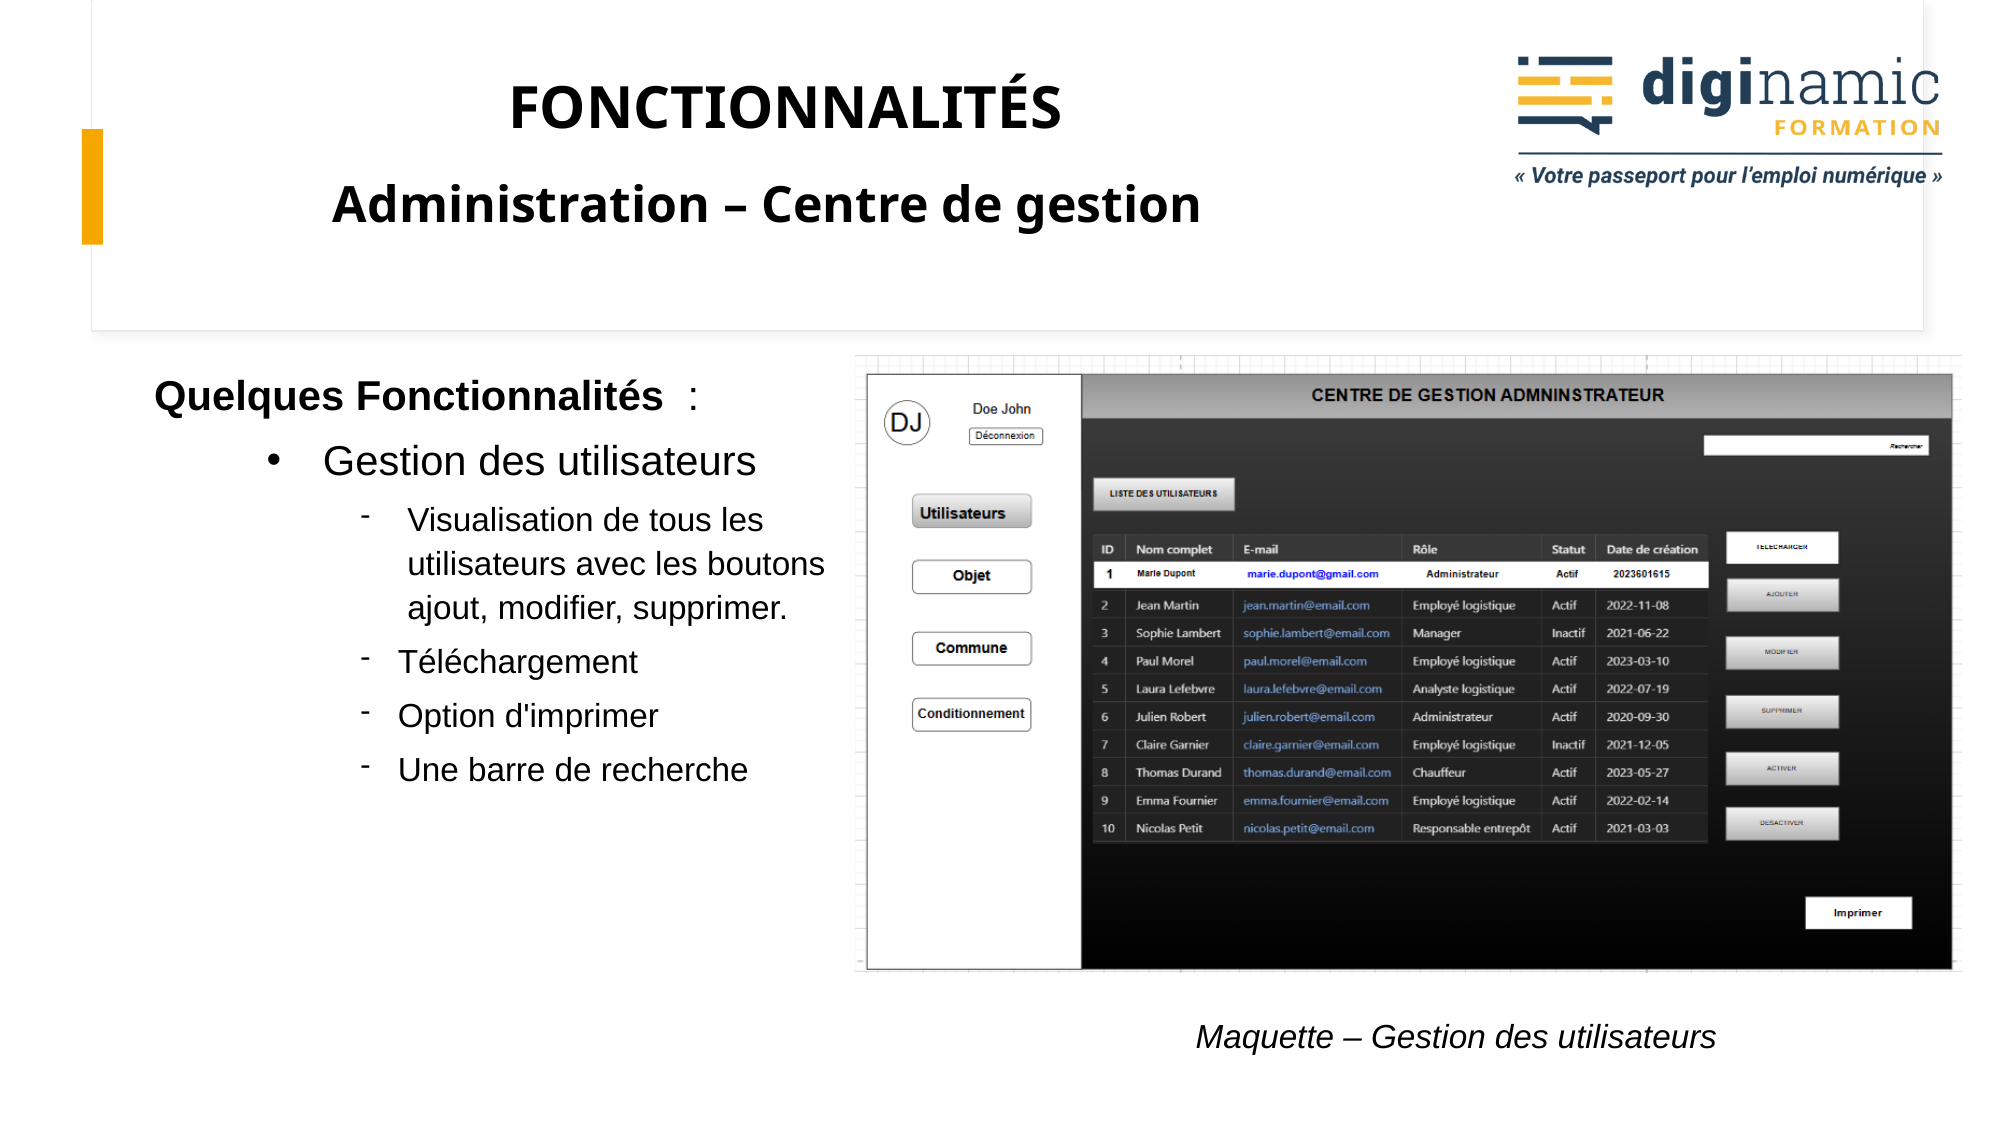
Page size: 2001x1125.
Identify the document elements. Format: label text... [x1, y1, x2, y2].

text_box Administration – Centre de gestion [317, 165, 1254, 241]
text_box Maquette – Gestion des utilisateurs [1180, 1007, 1783, 1063]
picture [1497, 52, 1962, 189]
title FONCTIONNALITÉS [92, 31, 1478, 189]
picture [855, 355, 1962, 973]
list Quelques Fonctionnalités : Gestion des utilisateurs Visualisation de tous les utilisateurs avec les boutons ajout, modifier, supprimer. Téléchargement Option d'imprimer Une barre de recherche [139, 356, 903, 1087]
